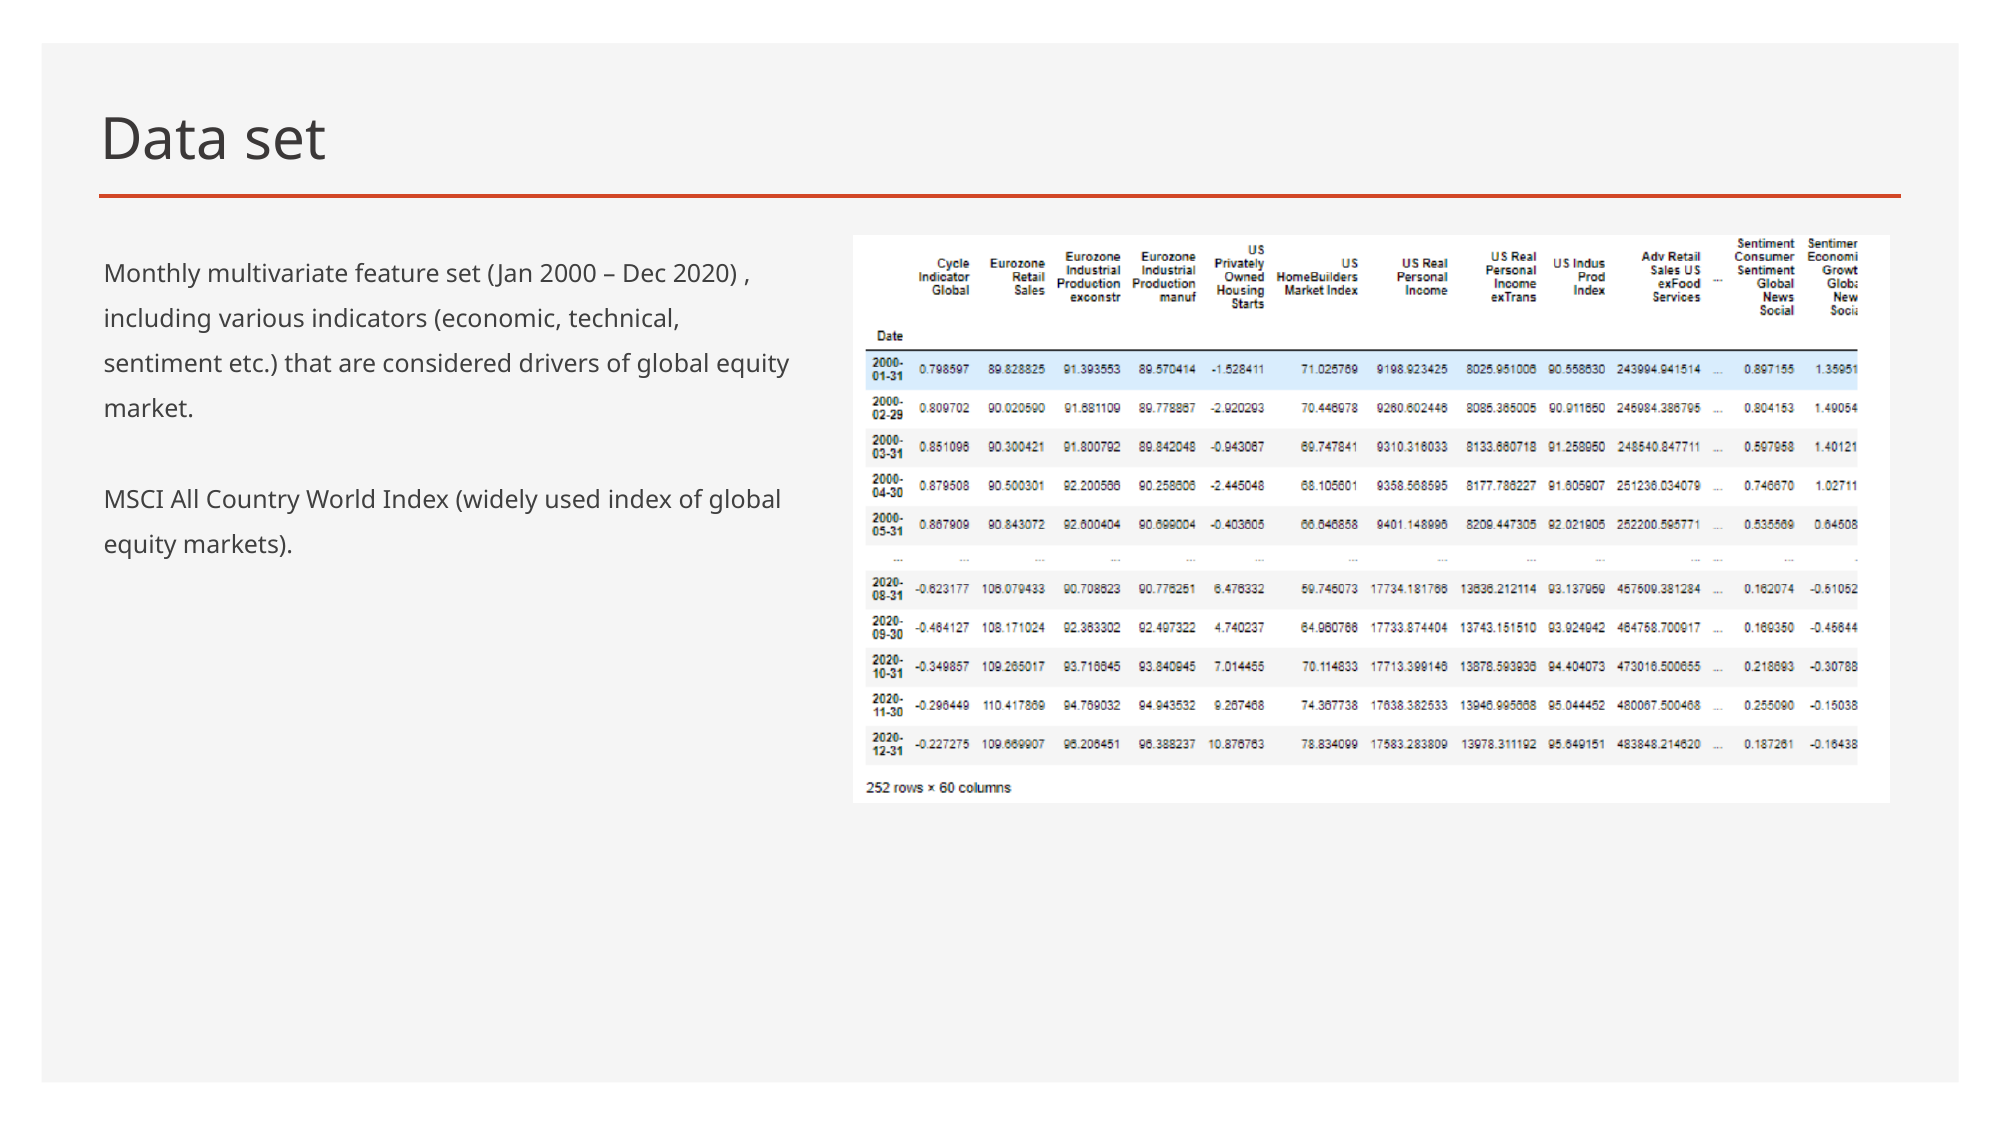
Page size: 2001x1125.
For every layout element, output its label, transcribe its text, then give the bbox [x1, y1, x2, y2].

list Monthly multivariate feature set (Jan 2000 – Dec 2020) , including various indicators (economic, technical, sentiment etc.) that are considered drivers of global equity market. MSCI All Country World Index (widely used index of global equity markets). [88, 235, 813, 889]
title Data set [85, 73, 1214, 179]
picture [853, 235, 1890, 803]
